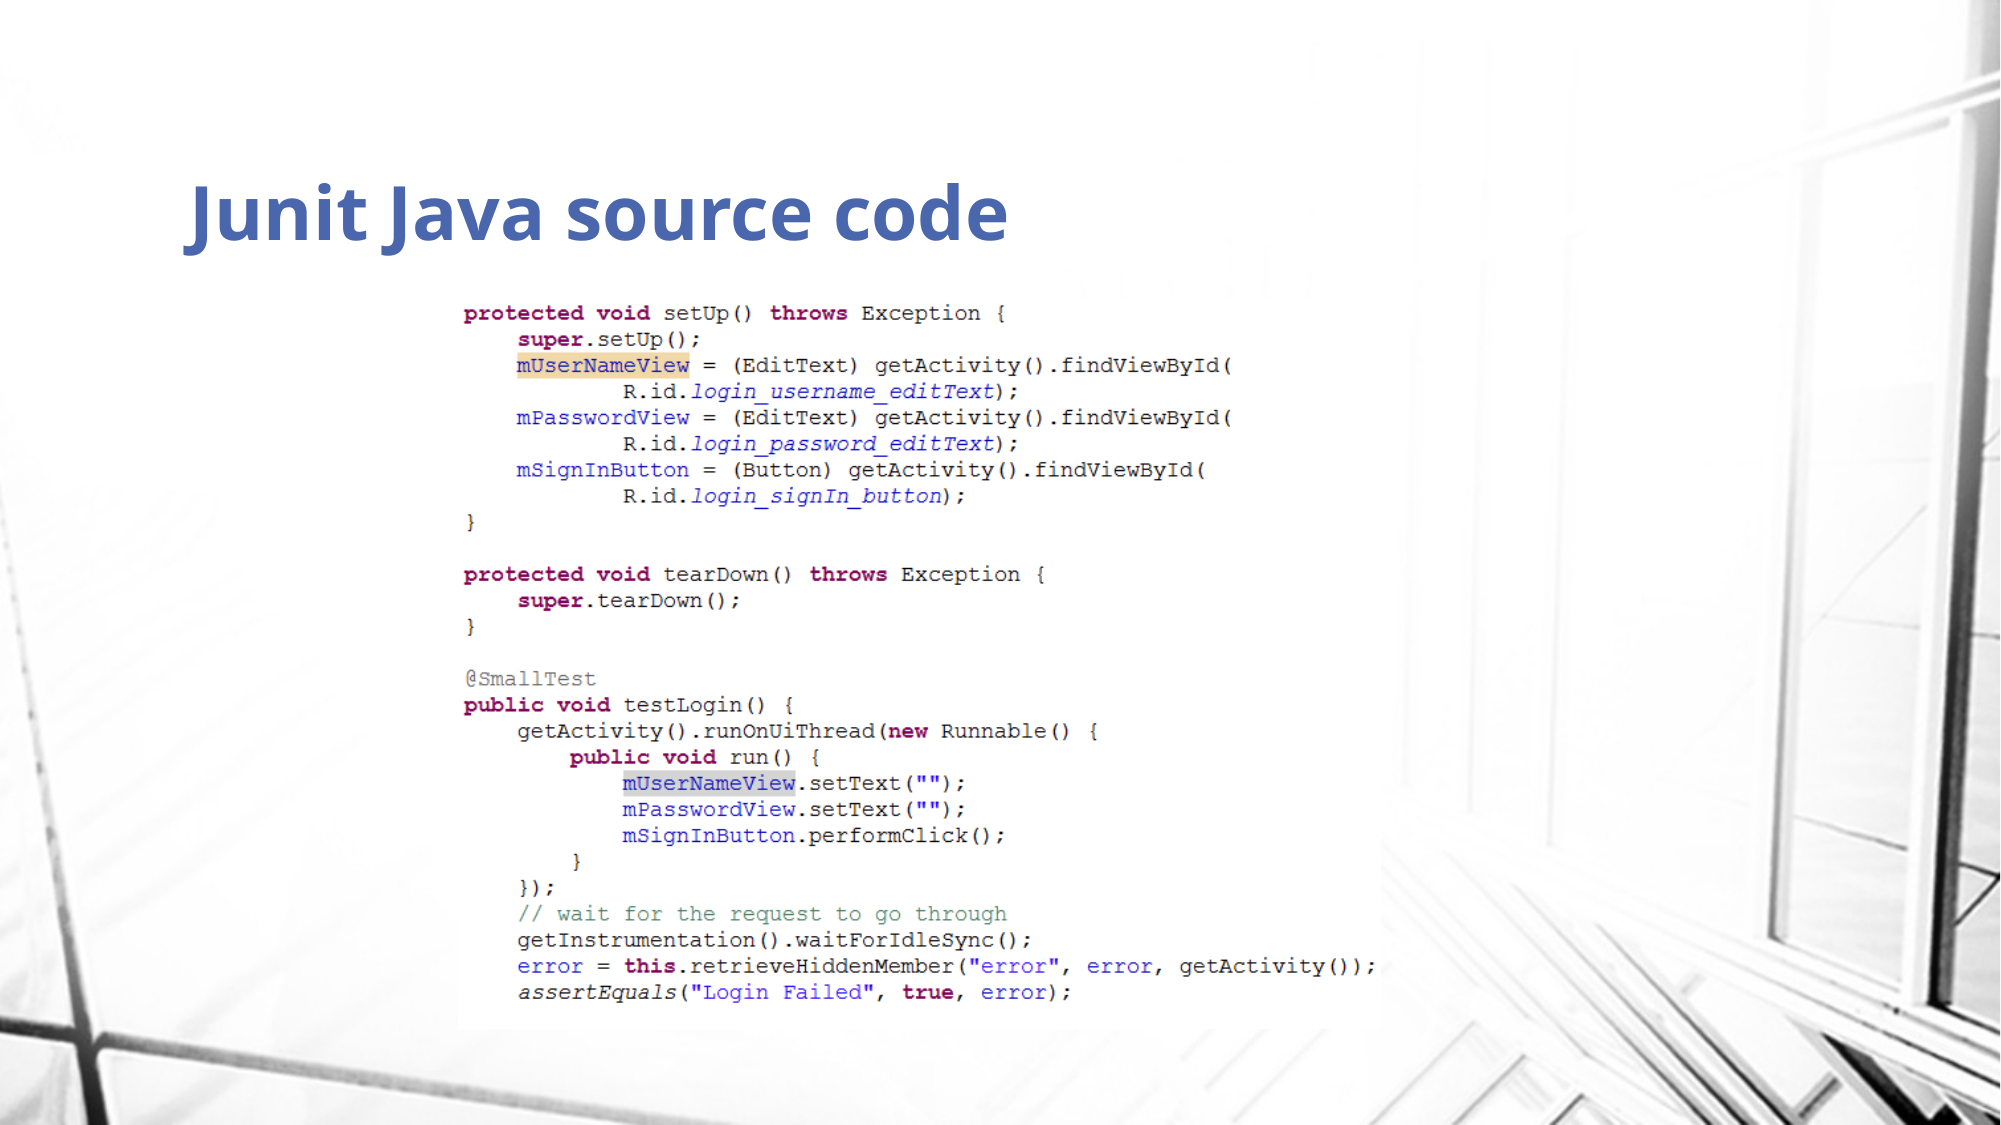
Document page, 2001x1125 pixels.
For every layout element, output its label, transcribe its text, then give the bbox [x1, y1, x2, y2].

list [458, 299, 1381, 1029]
title Junit Java source code [174, 87, 1601, 263]
picture [0, 0, 2001, 1125]
